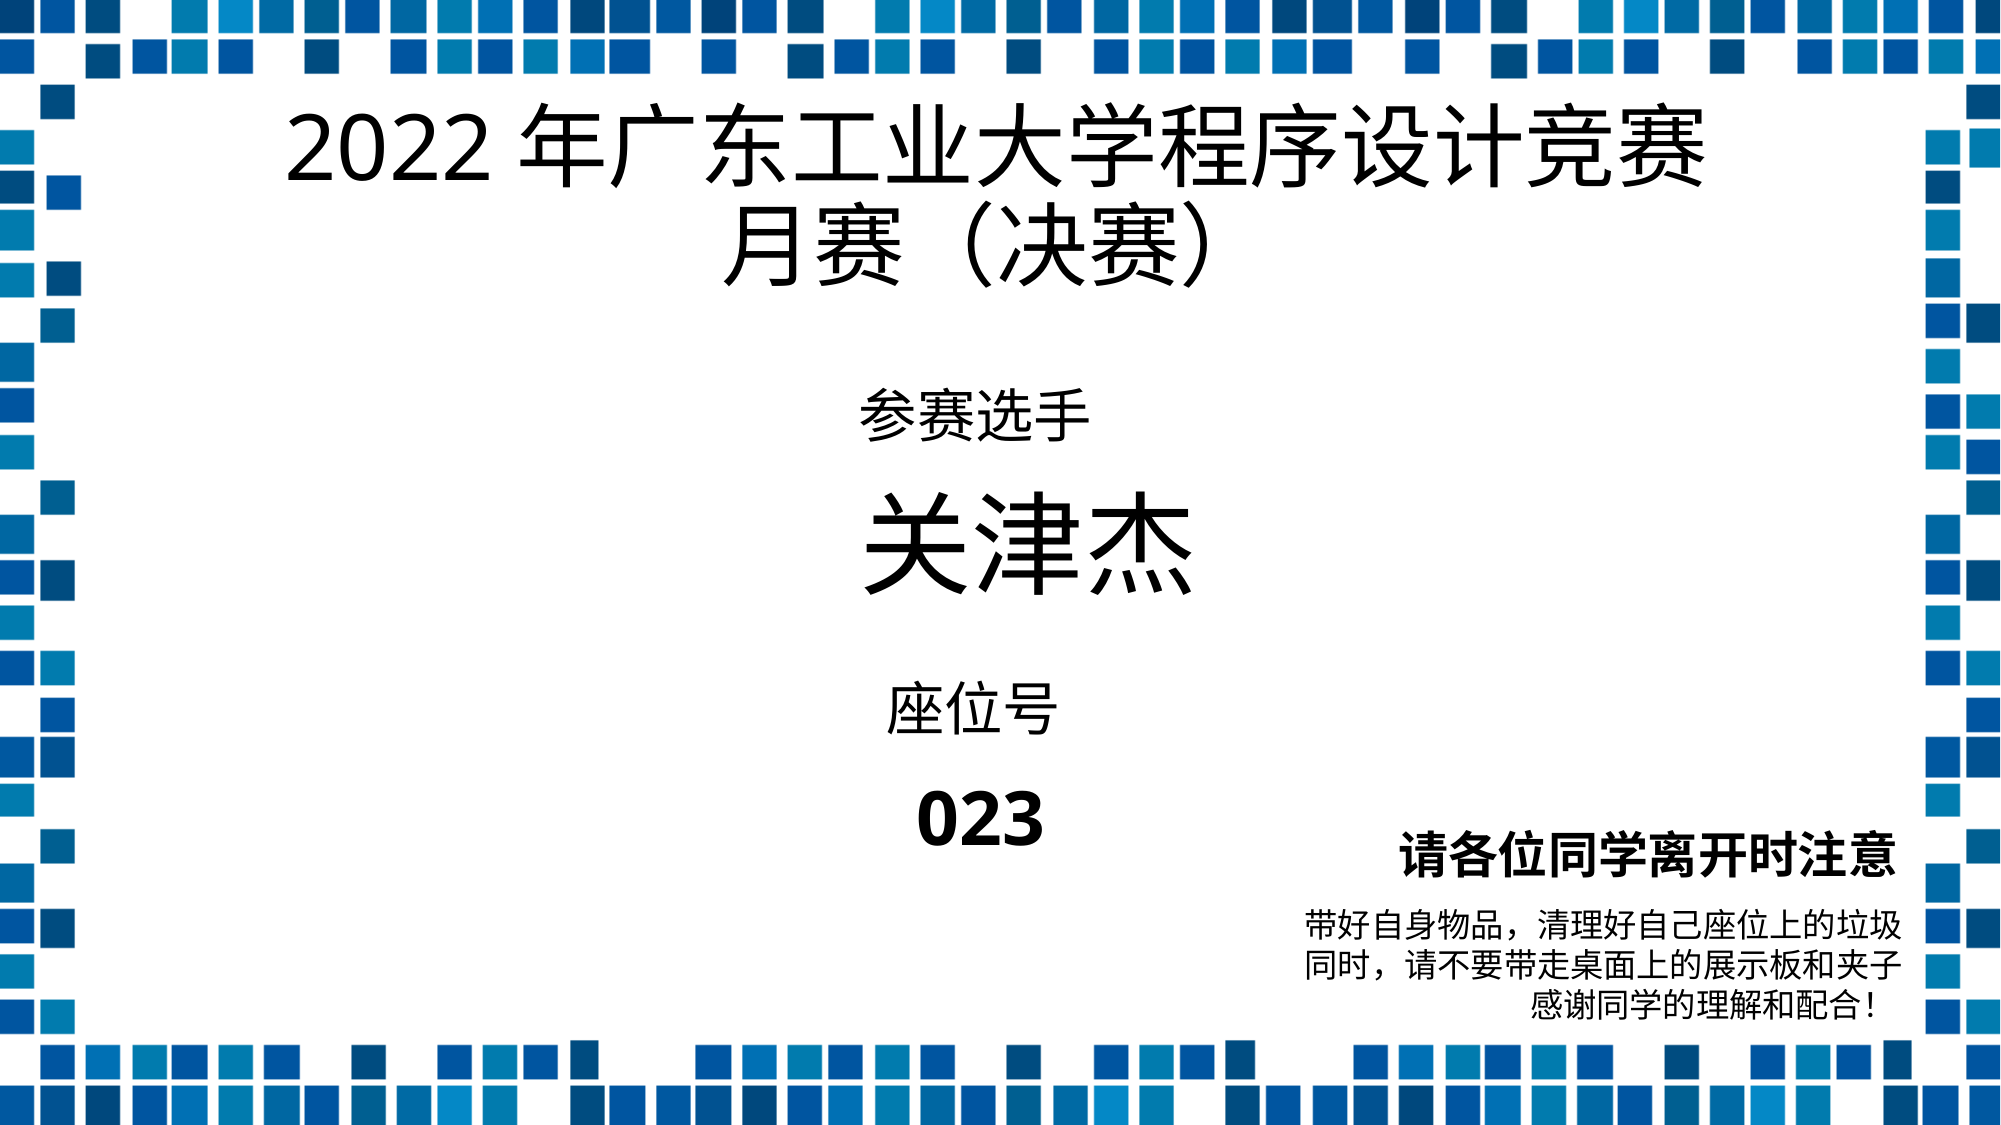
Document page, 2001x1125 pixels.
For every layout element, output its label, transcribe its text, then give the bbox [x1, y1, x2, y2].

text_box 座位号 [871, 664, 1207, 750]
text_box 参赛选手 [844, 371, 1262, 457]
picture [0, 0, 2001, 1125]
title 2022年广东工业大学程序设计竞赛月赛（决赛） [246, 65, 1747, 458]
text_box 请各位同学离开时注意 [1383, 816, 1914, 891]
text_box 带好自身物品，清理好自己座位上的垃圾 同时，请不要带走桌面上的展示板和夹子 感谢同学的理解和配合！ [1289, 896, 2000, 1032]
text_box 023 [901, 763, 1061, 869]
text_box 关津杰 [844, 467, 1431, 617]
